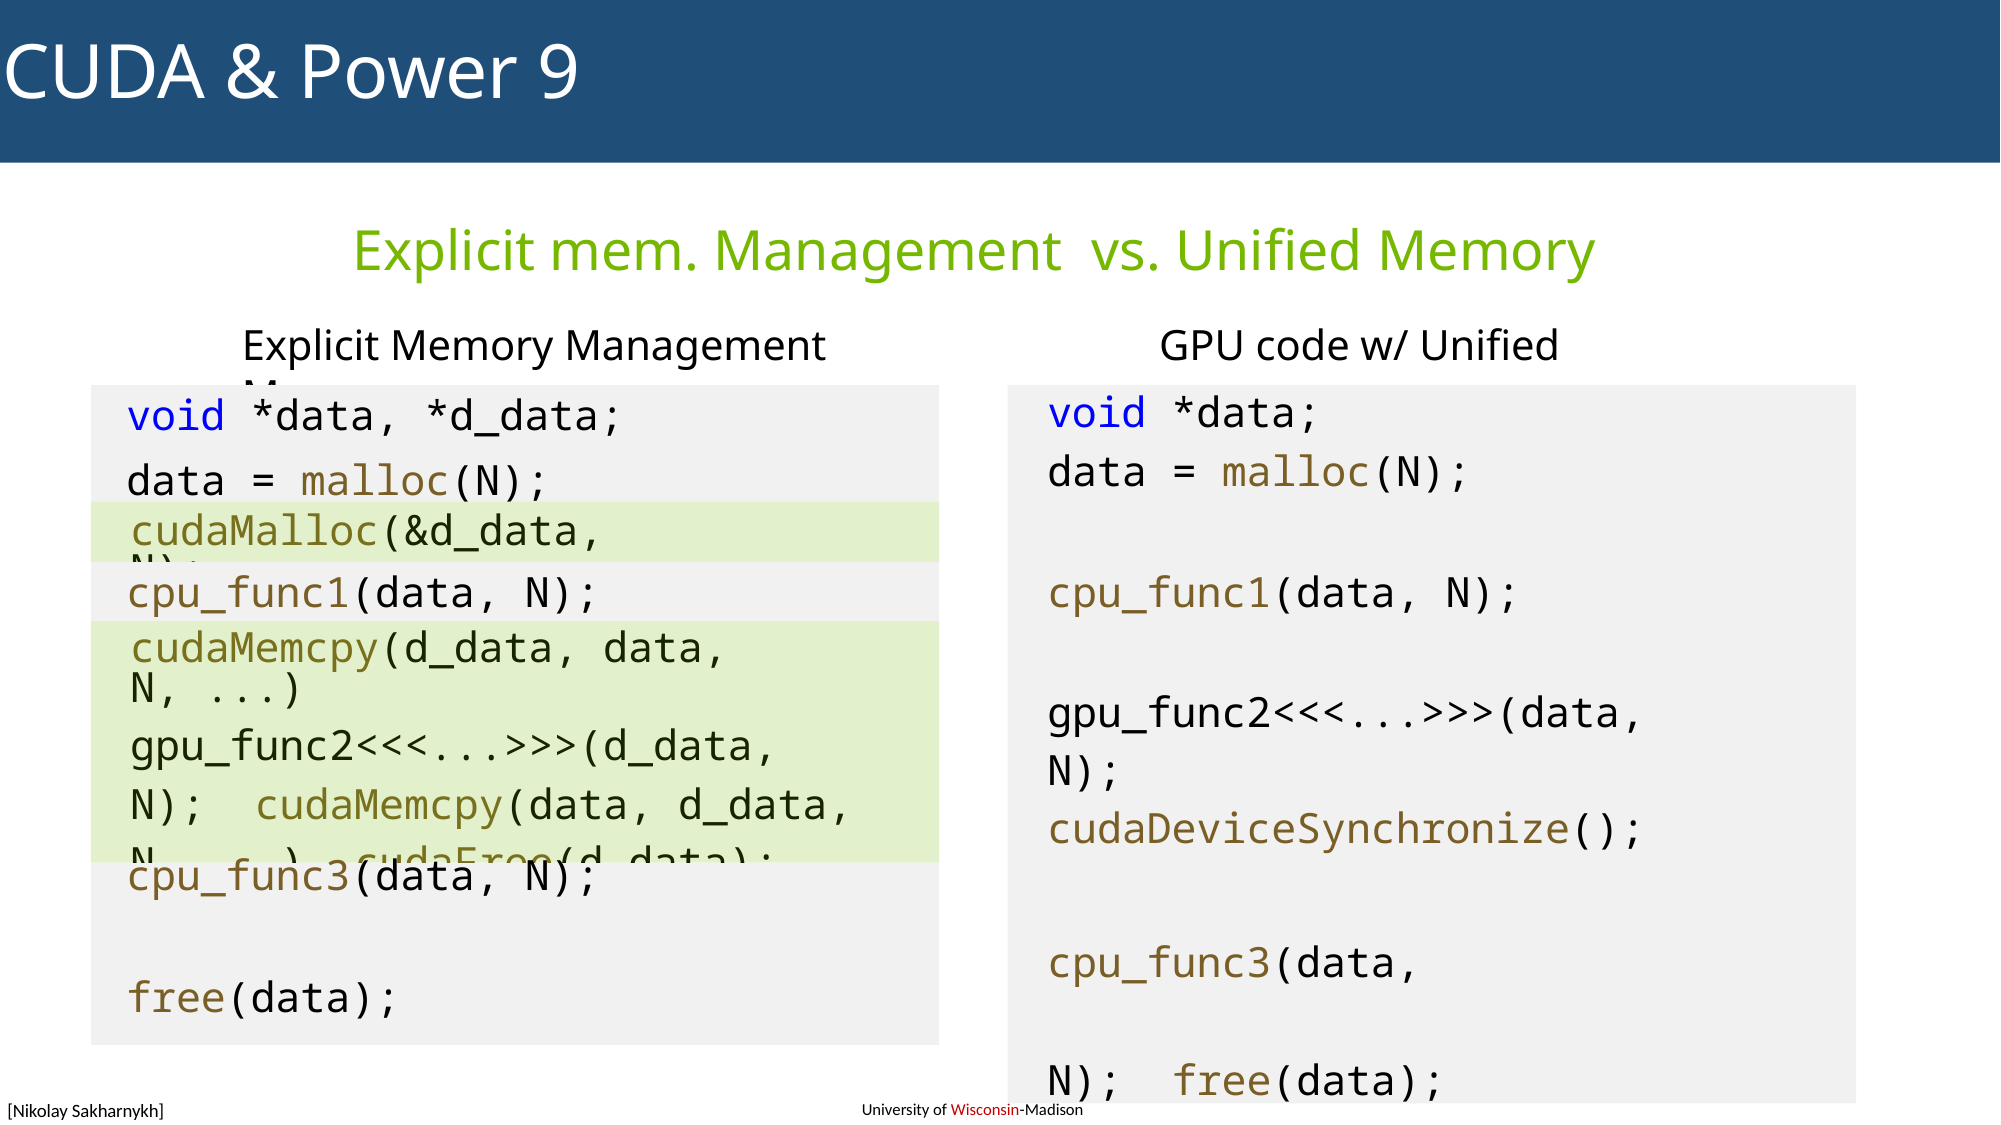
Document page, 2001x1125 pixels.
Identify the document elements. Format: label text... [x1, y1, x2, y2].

text_box Explicit mem. Management vs. Unified Memory Explicit Memory Management GPU code w/ Unified Memory [239, 212, 1710, 420]
table_cell cpu_func1(data, N); [91, 562, 939, 621]
table_cell cpu_func3(data, N); free(data); [91, 863, 939, 1045]
table_cell [91, 502, 939, 562]
text_box void *data; data = malloc(N); cpu_func1(data, N); gpu_func2<<<...>>>(data, N); cudaDeviceSynchronize(); cpu_func3(data, N); free(data); [1007, 384, 1857, 1104]
table_header void *data, *d_data; data = malloc(N); [91, 385, 939, 502]
table_cell [91, 621, 939, 863]
title CUDA & Power 9 [0, 0, 2000, 163]
